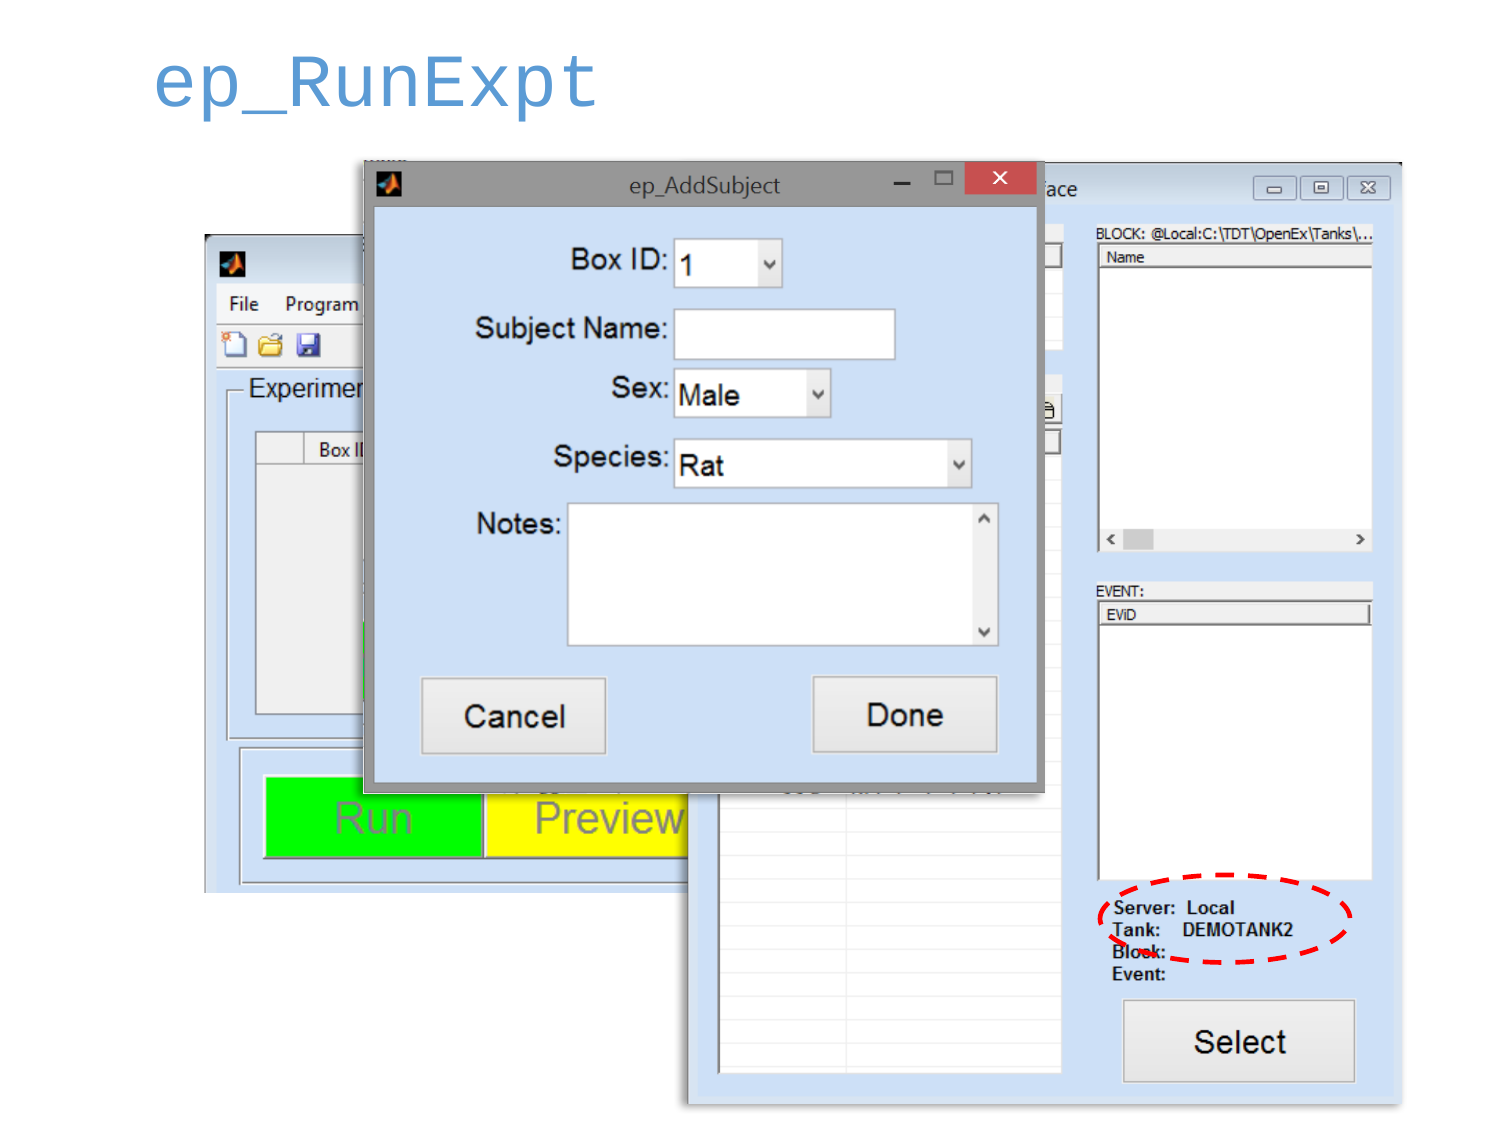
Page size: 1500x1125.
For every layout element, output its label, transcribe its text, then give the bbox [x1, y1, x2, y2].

text_box ep_RunExpt [137, 24, 745, 129]
picture [204, 160, 1403, 1104]
